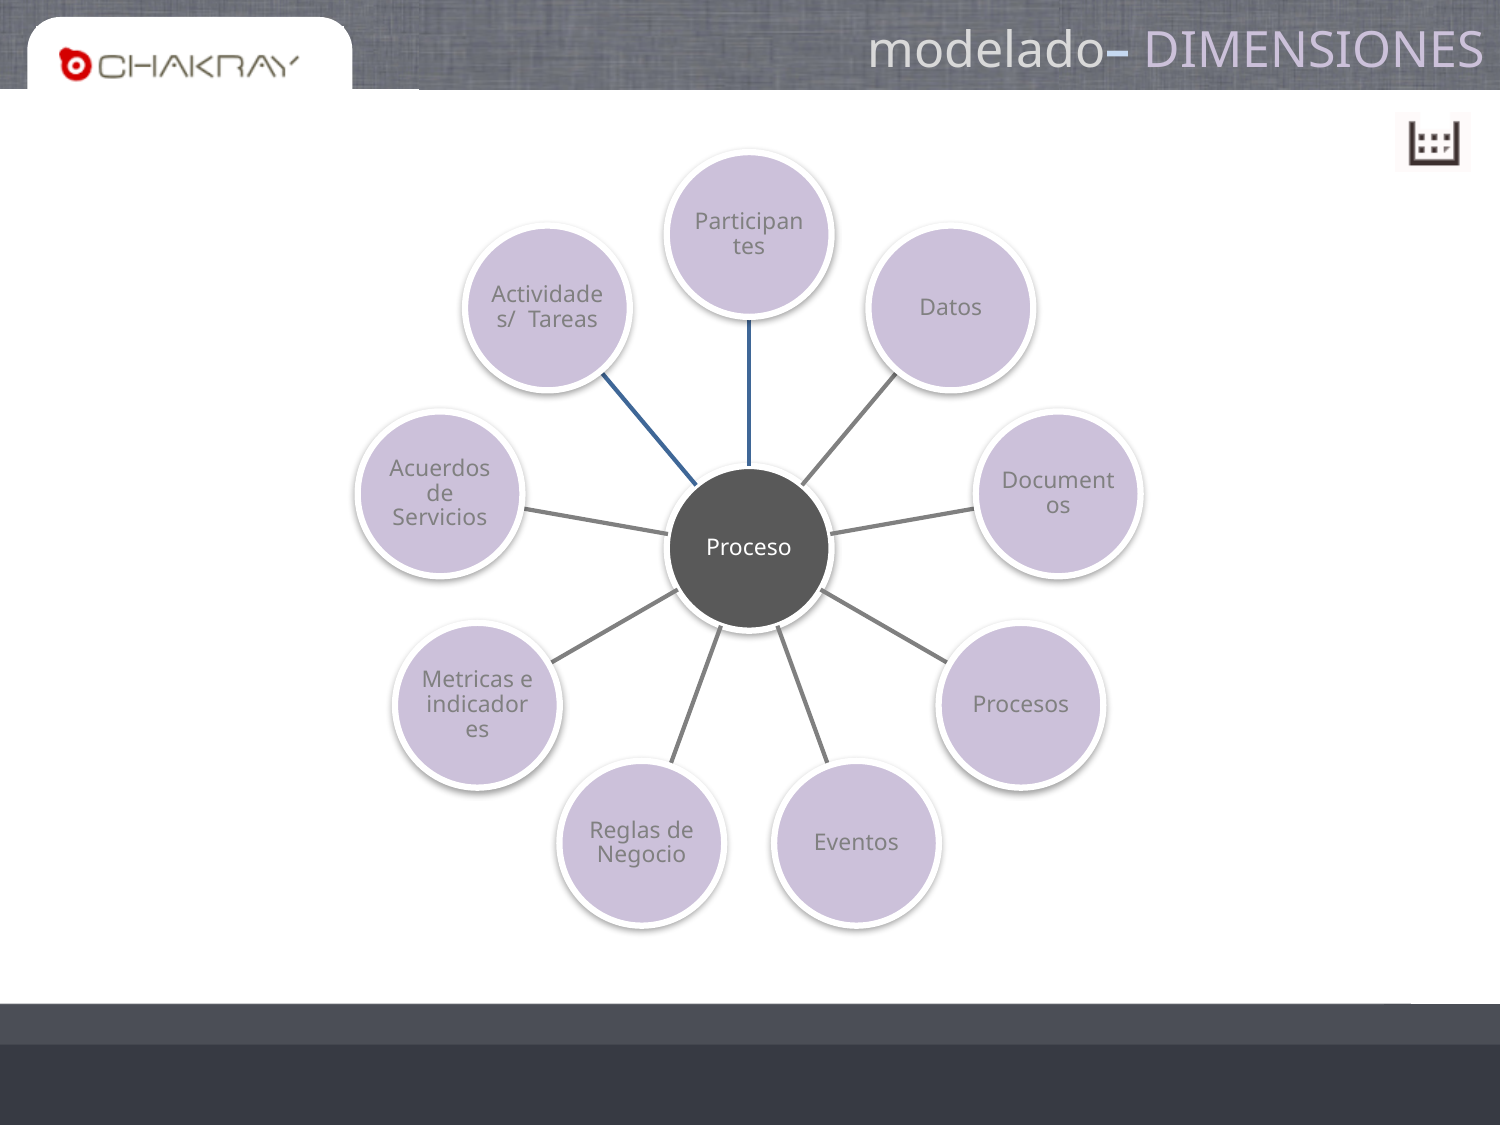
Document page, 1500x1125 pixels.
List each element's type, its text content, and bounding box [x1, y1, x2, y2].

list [98, 148, 1400, 929]
picture [0, 1001, 1500, 1125]
text_box modelado– DIMENSIONES [372, 11, 1500, 84]
picture [0, 0, 1500, 114]
picture [1395, 112, 1471, 172]
